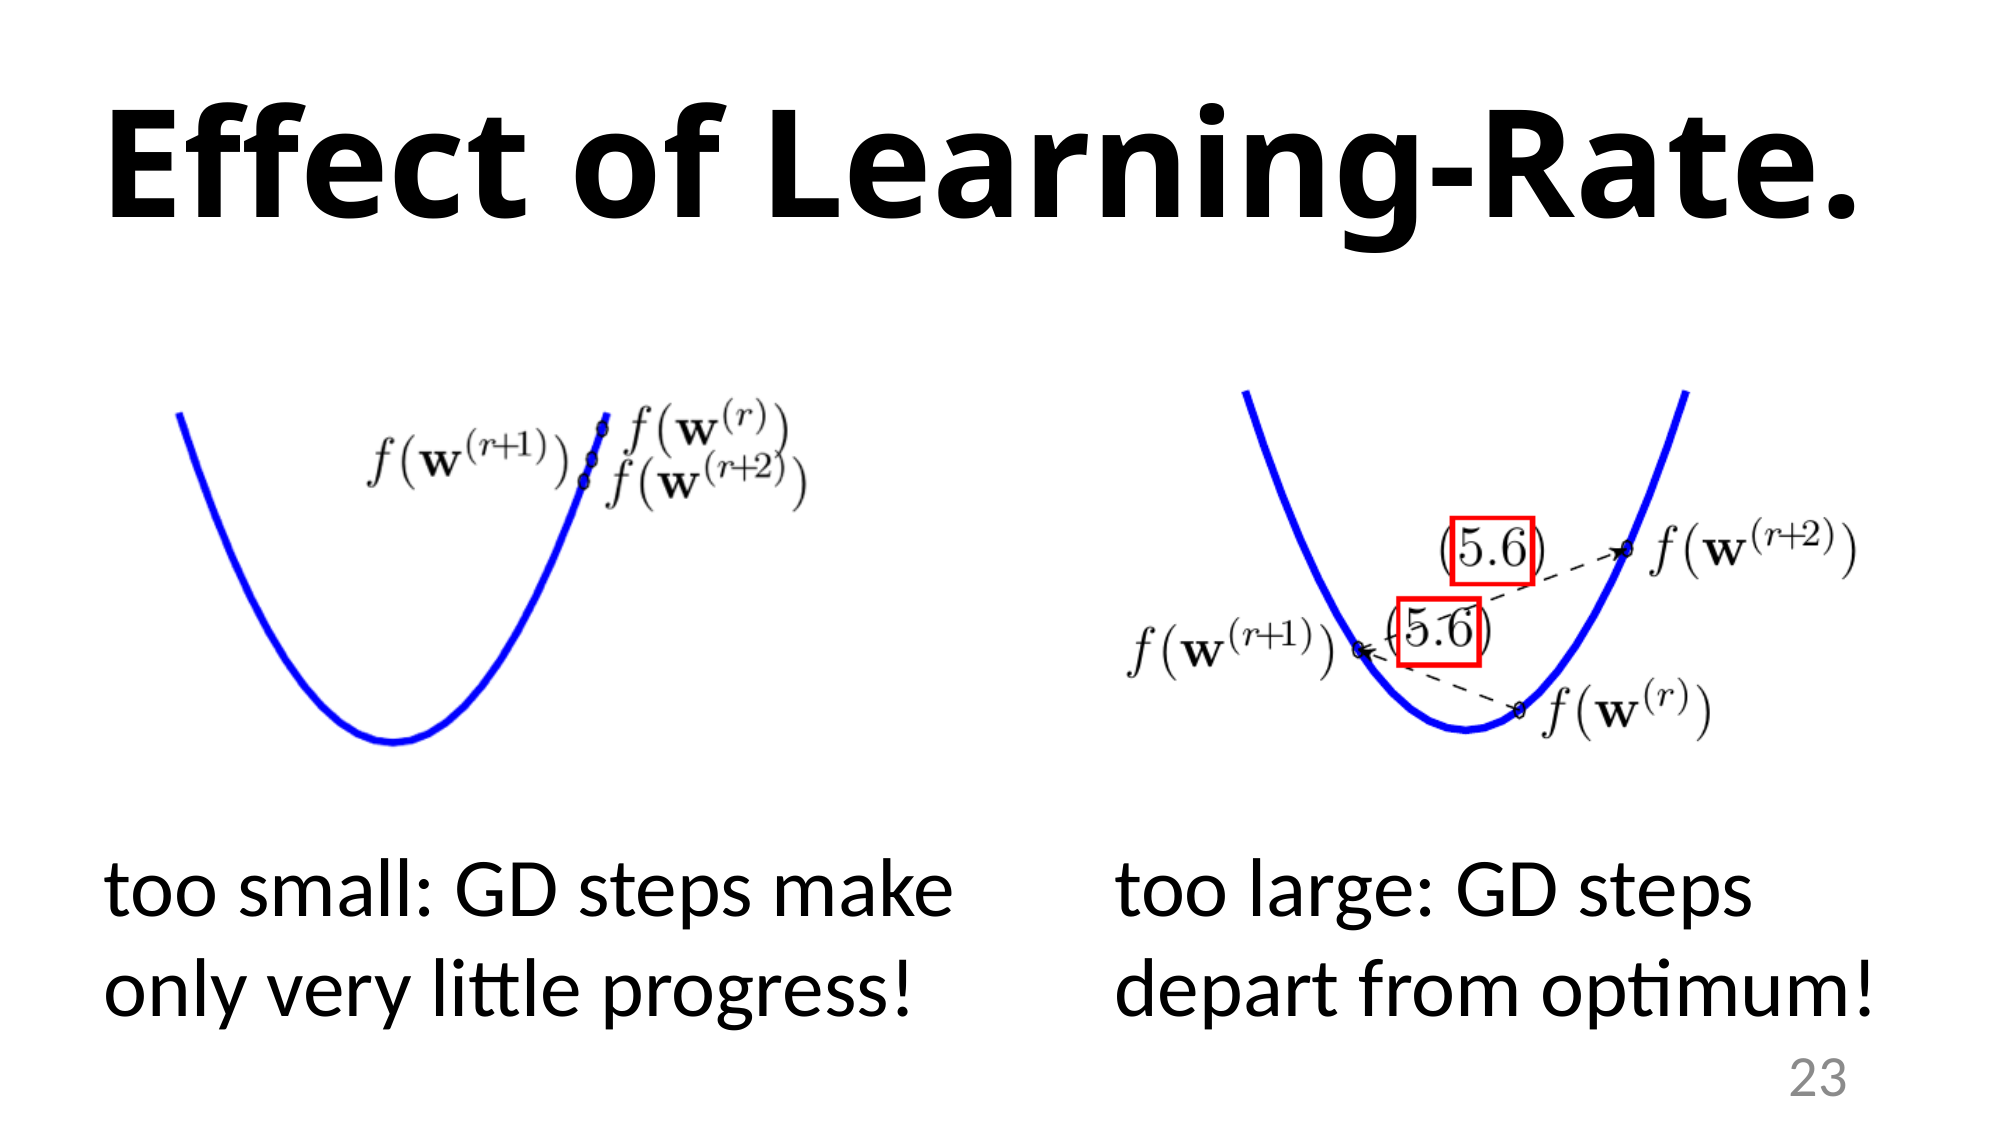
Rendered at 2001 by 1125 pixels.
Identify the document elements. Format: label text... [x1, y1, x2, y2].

slide_number 23 [1412, 1042, 1863, 1103]
title Effect of Learning-Rate. [85, 59, 2000, 278]
picture [108, 364, 841, 761]
picture [1094, 364, 1890, 761]
